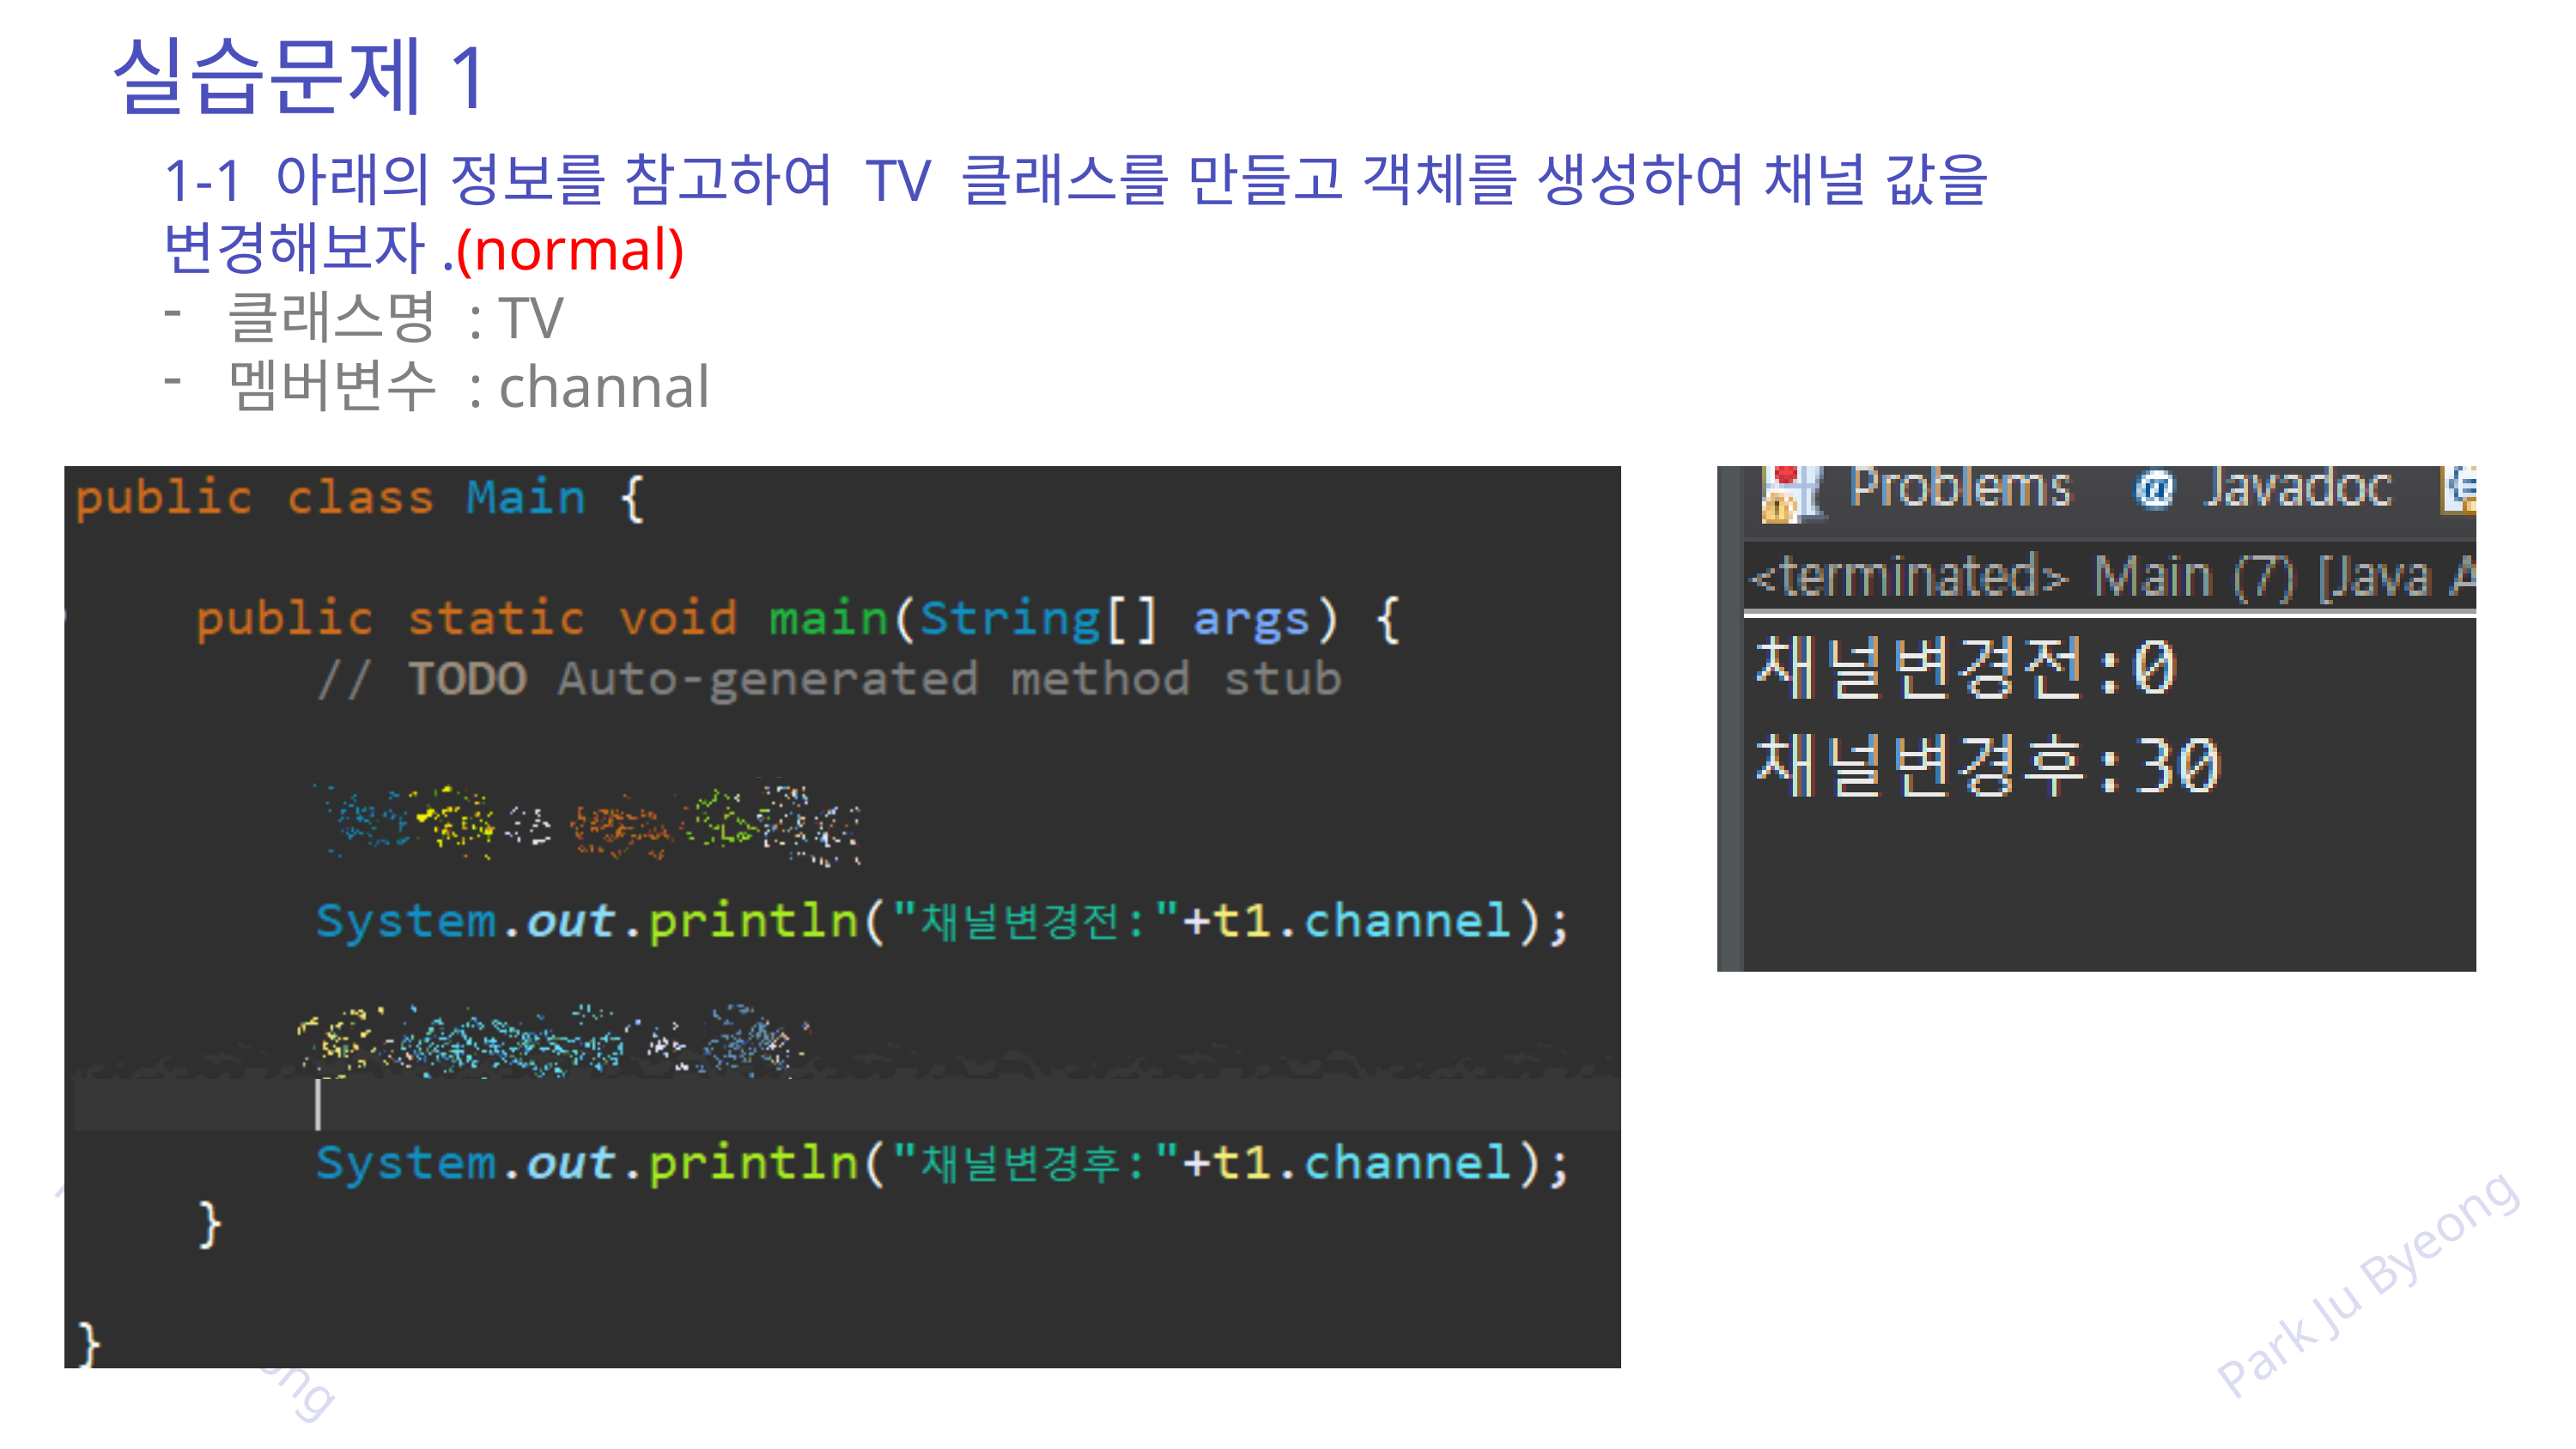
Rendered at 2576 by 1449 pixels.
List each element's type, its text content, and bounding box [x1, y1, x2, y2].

text_box 1-1 아래의 정보를 참고하여 TV 클래스를 만들고 객체를 생성하여 채널 값을 변경해보자.(normal) 클래스명 : TV 멤버변수 : channal [149, 137, 2254, 426]
picture [1716, 466, 2477, 972]
picture [64, 466, 1632, 1368]
text_box 실습문제1 [96, 15, 612, 132]
